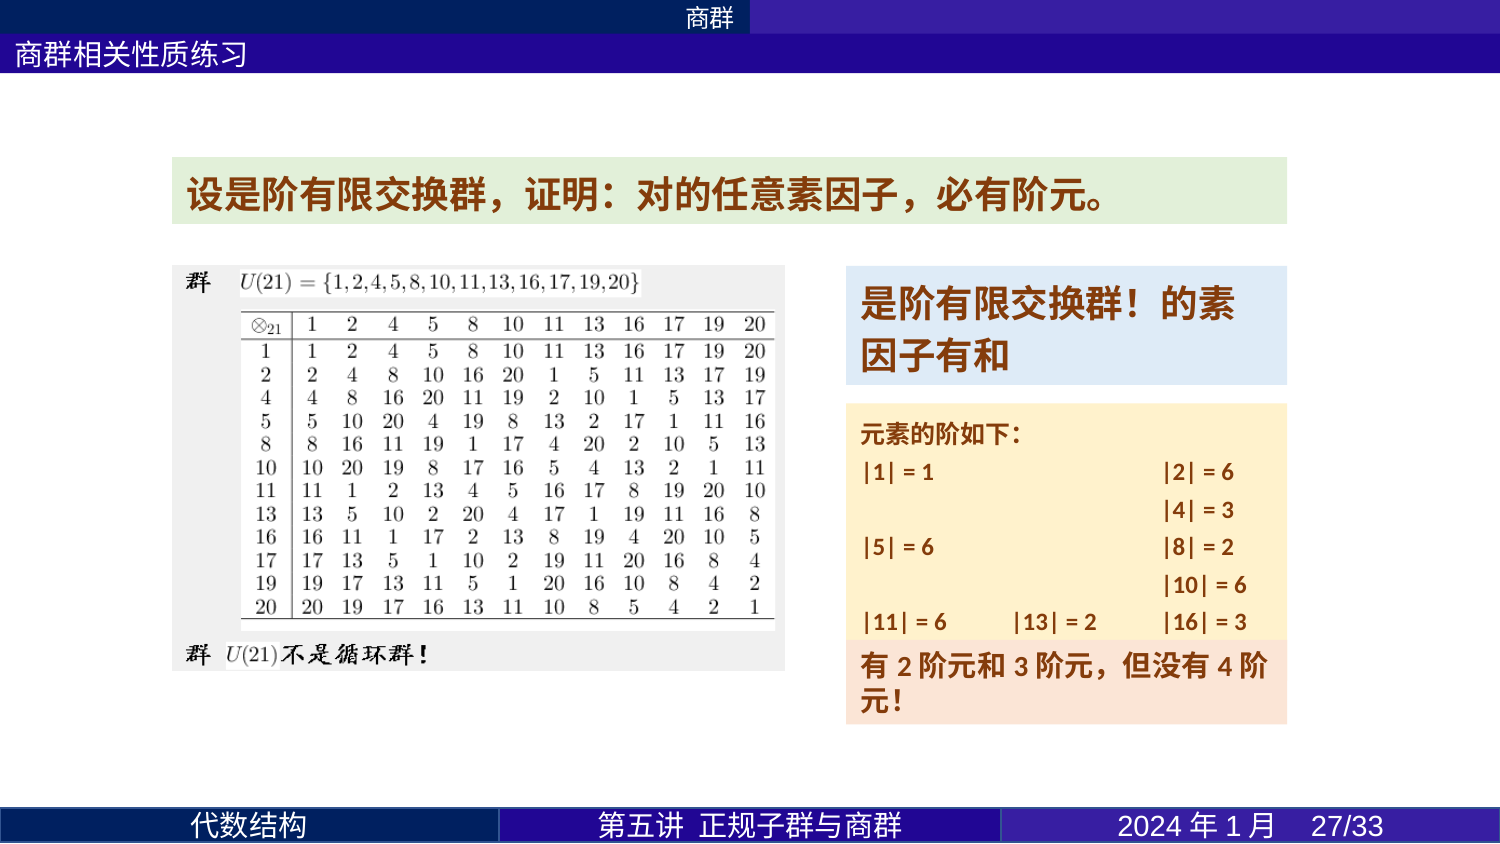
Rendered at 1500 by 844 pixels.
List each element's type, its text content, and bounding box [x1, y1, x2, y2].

text_box [749, 0, 1500, 33]
text_box 代数结构 [0, 807, 498, 843]
text_box 元素的阶如下： |1| = 1 |2| = 6 |4| = 3 |5| = 6 |8| = 2 |10| = 6 |11| = 6 |13| = 2 |16| = 3 |17| = 6 |19| = 6 |20| = 2 [846, 403, 1288, 639]
text_box 2024年1月 27/33 [1000, 807, 1500, 843]
text_box 商群相关性质练习 [0, 33, 1500, 74]
text_box 有2阶元和3阶元，但没有4阶元！ [846, 639, 1288, 725]
text_box 第五讲 正规子群与商群 [498, 807, 1000, 843]
picture [172, 265, 785, 671]
text_box 商群 [0, 0, 749, 33]
